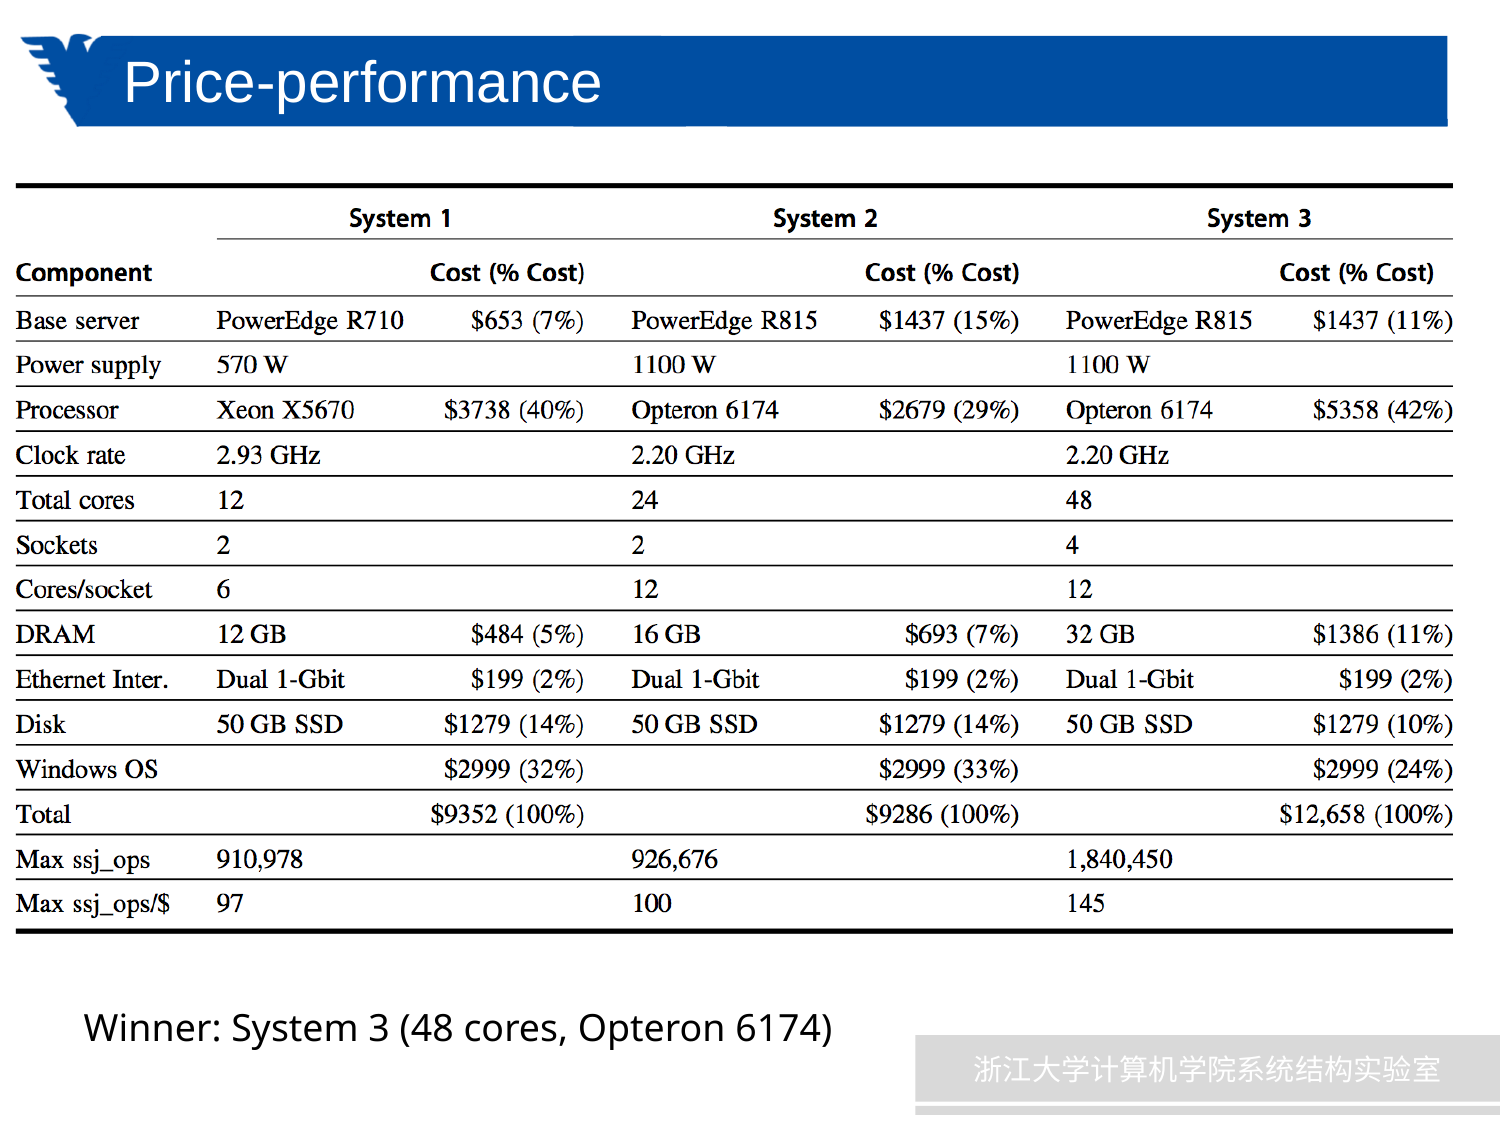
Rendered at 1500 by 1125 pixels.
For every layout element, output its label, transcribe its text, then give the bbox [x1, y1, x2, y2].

picture [0, 172, 1500, 940]
title Price-performance [108, 38, 1406, 121]
text_box Winner: System 3 (48 cores, Opteron 6174) [68, 996, 848, 1102]
picture [5, 19, 148, 127]
